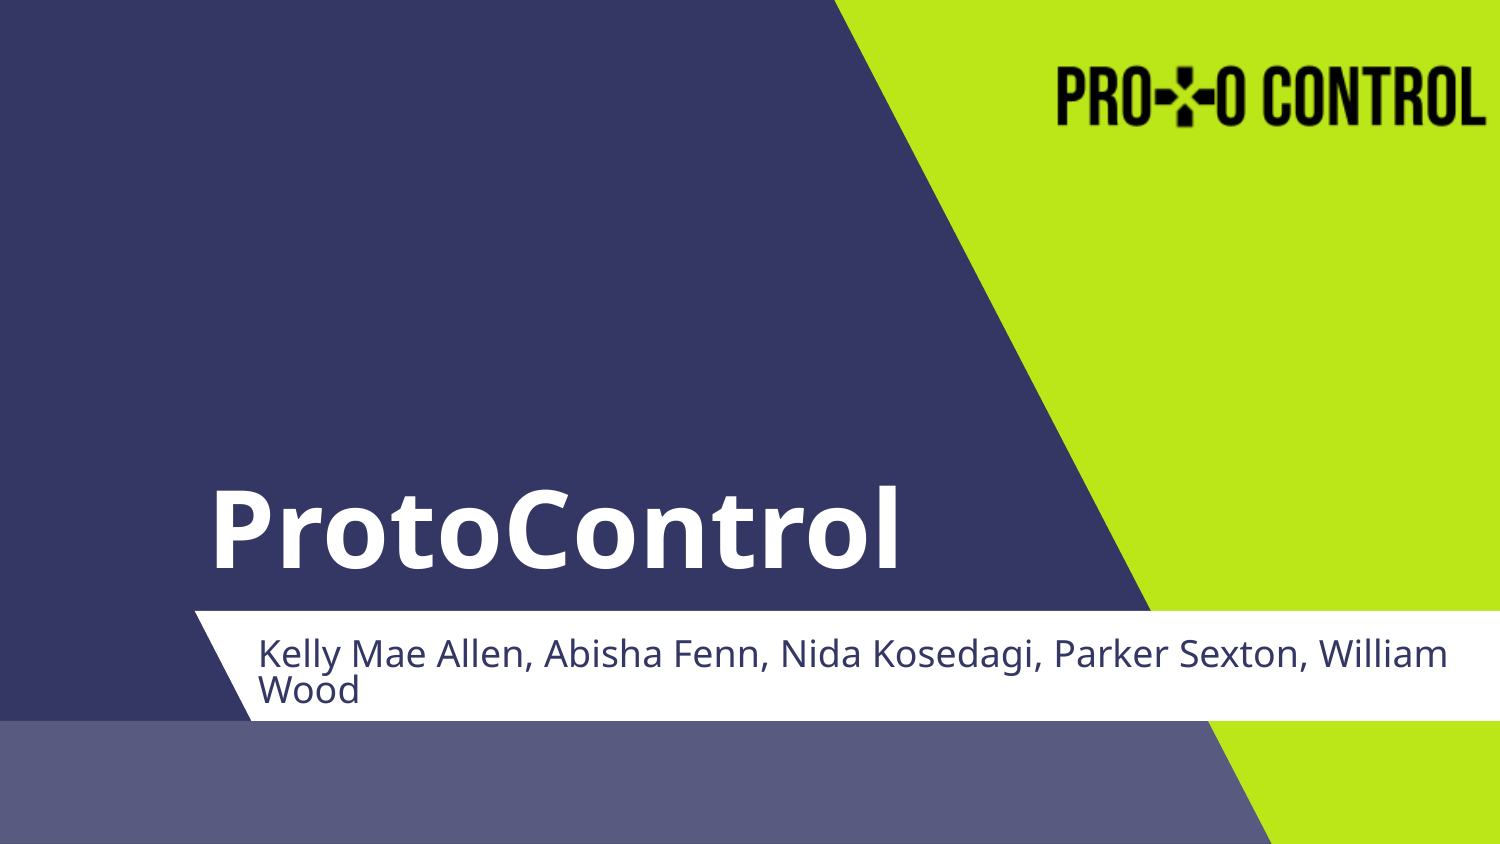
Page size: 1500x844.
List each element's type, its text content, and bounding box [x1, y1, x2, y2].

title ProtoControl [192, 330, 1308, 606]
subtitle Kelly Mae Allen, Abisha Fenn, Nida Kosedagi, Parker Sexton, William Wood [242, 623, 1500, 754]
picture [997, 0, 1500, 171]
